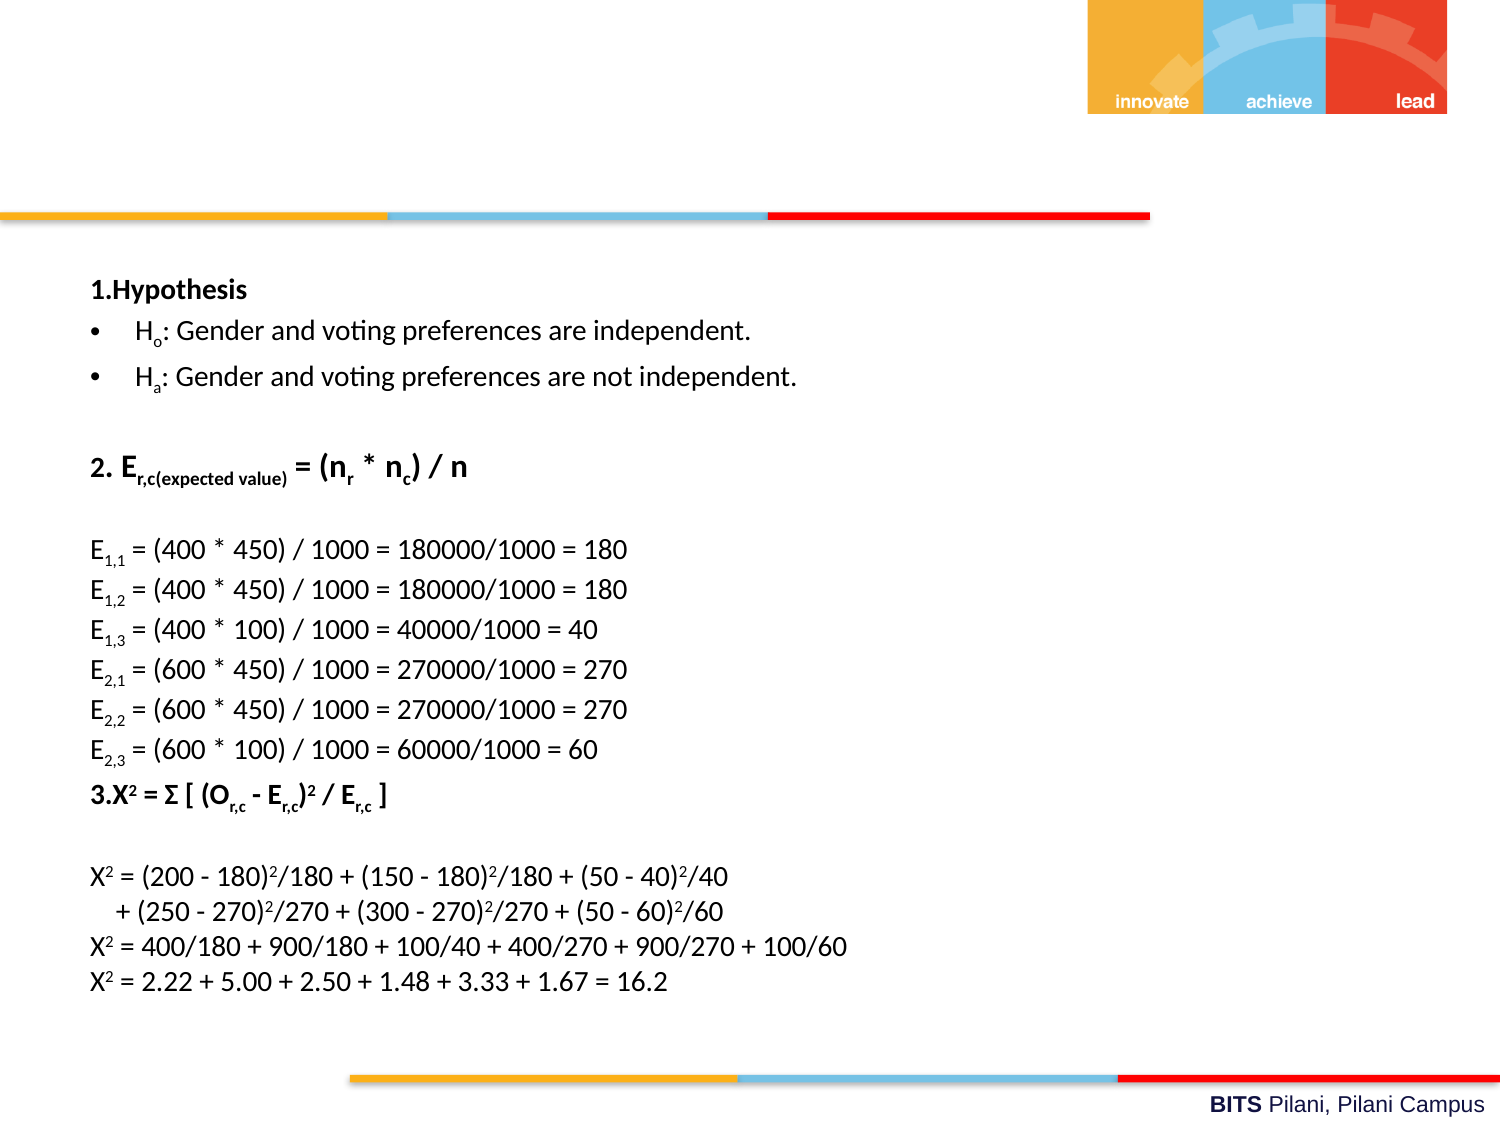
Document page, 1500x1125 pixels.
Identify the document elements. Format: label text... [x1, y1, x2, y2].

list 1.Hypothesis Ho: Gender and voting preferences are independent. Ha: Gender and voting preferences are not independent. 2. Er,c(expected value) = (nr * nc) / n E1,1 = (400 * 450) / 1000 = 180000/1000 = 180 E1,2 = (400 * 450) / 1000 = 180000/1000 = 180 E1,3 = (400 * 100) / 1000 = 40000/1000 = 40 E2,1 = (600 * 450) / 1000 = 270000/1000 = 270 E2,2 = (600 * 450) / 1000 = 270000/1000 = 270 E2,3 = (600 * 100) / 1000 = 60000/1000 = 60 3.Χ2 = Σ [ (Or,c - Er,c)2 / Er,c ] Χ2 = (200 - 180)2/180 + (150 - 180)2/180 + (50 - 40)2/40 + (250 - 270)2/270 + (300 - 270)2/270 + (50 - 60)2/60 Χ2 = 400/180 + 900/180 + 100/40 + 400/270 + 900/270 + 100/60 Χ2 = 2.22 + 5.00 + 2.50 + 1.48 + 3.33 + 1.67 = 16.2 [75, 262, 1425, 1005]
picture [1087, 0, 1448, 114]
